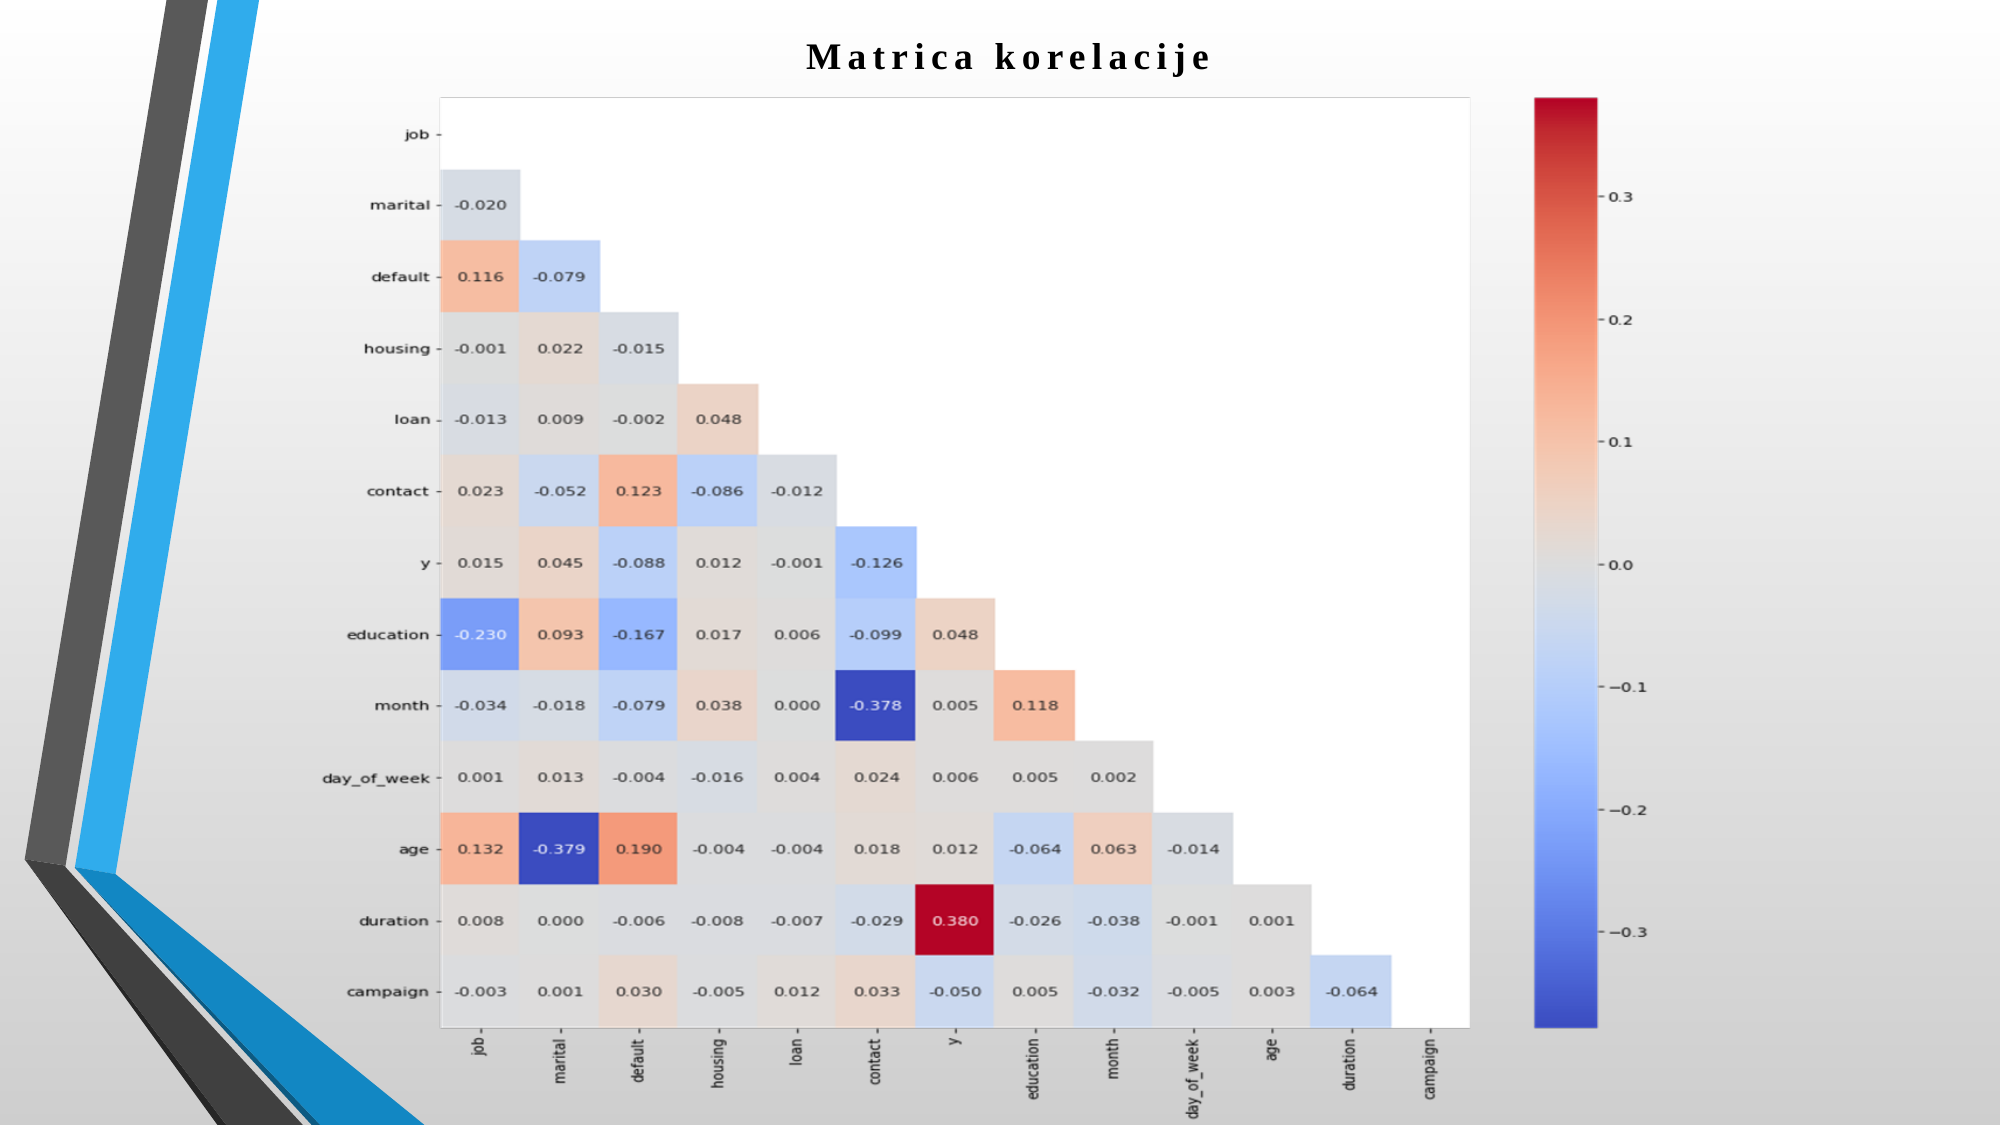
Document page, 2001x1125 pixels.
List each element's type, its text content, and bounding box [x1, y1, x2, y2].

picture [309, 91, 1659, 1125]
text_box Matrica korelacije [441, 24, 1575, 85]
